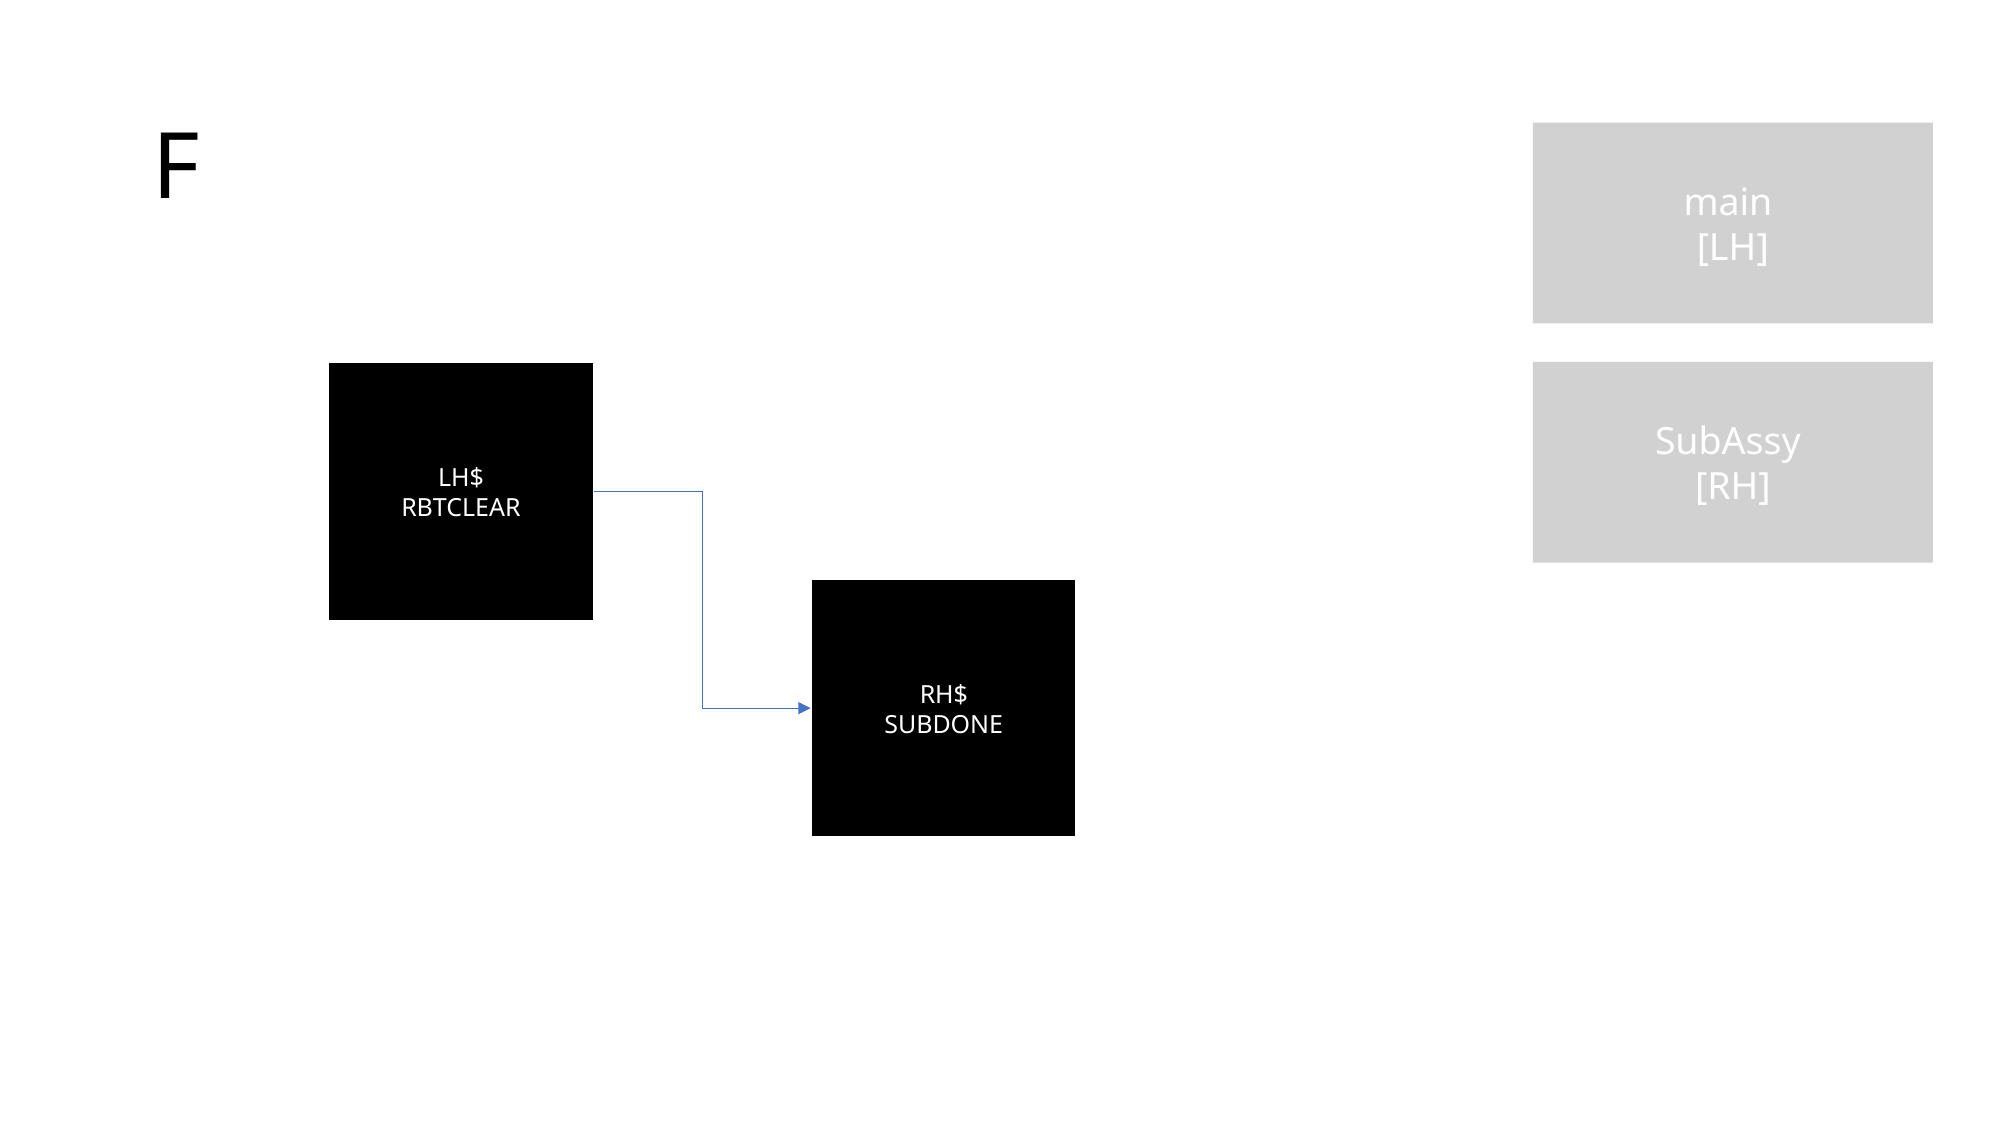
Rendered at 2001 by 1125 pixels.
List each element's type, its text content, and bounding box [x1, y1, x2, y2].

text_box SubAssy [RH] [1532, 361, 1933, 563]
text_box LH$ RBTCLEAR [326, 360, 596, 623]
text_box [594, 491, 811, 709]
text_box main [LH] [1532, 122, 1933, 324]
text_box RH$ SUBDONE [809, 577, 1079, 839]
title F [137, 59, 1863, 278]
